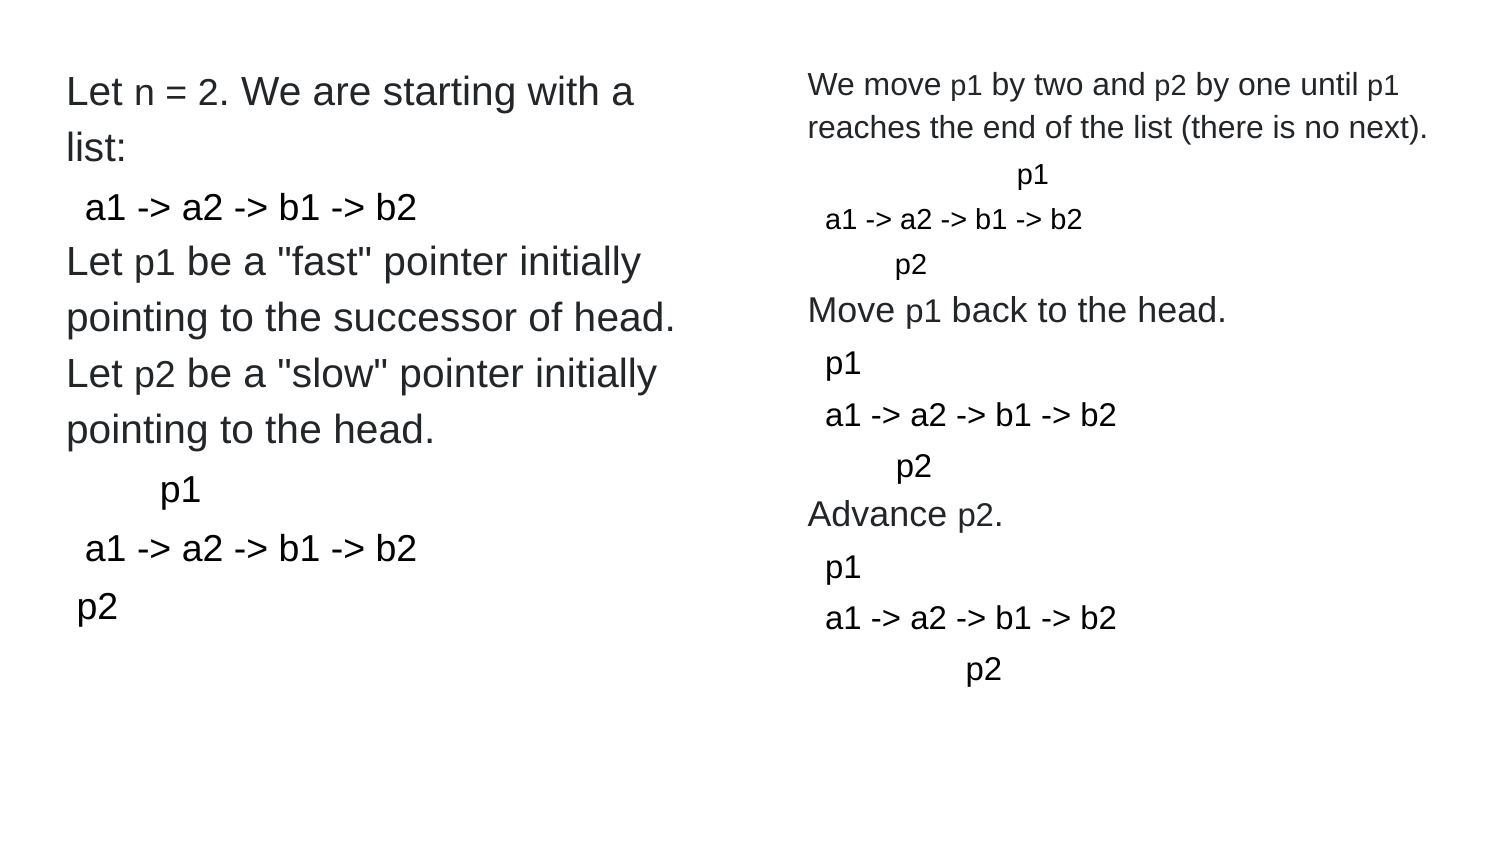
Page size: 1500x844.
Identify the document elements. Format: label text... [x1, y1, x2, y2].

list Let n = 2. We are starting with a list: a1 -> a2 -> b1 -> b2 Let p1 be a "fast" pointer initially pointing to the successor of head. Let p2 be a "slow" pointer initially pointing to the head. p1 a1 -> a2 -> b1 -> b2 p2 [51, 42, 719, 809]
list We move p1 by two and p2 by one until p1 reaches the end of the list (there is no next). p1 a1 -> a2 -> b1 -> b2 p2 Move p1 back to the head. p1 a1 -> a2 -> b1 -> b2 p2 Advance p2. p1 a1 -> a2 -> b1 -> b2 p2 [792, 42, 1449, 750]
